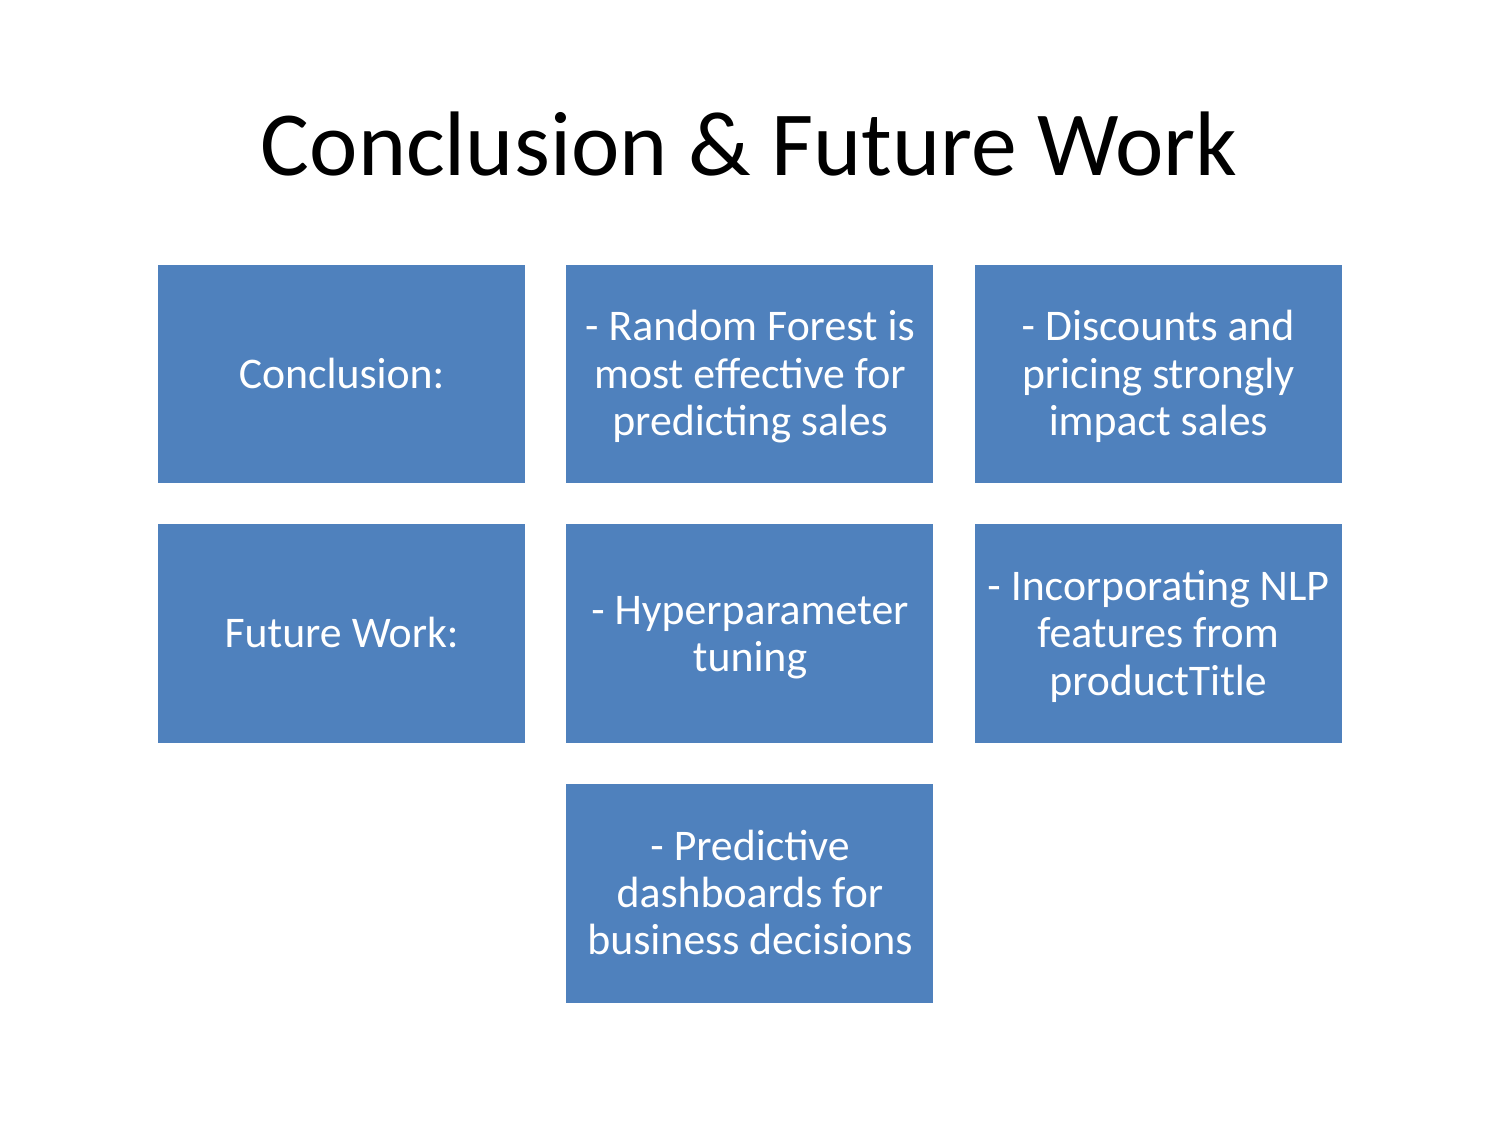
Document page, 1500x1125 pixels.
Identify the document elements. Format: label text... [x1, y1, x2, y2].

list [74, 262, 1426, 1006]
title Conclusion & Future Work [75, 45, 1425, 233]
